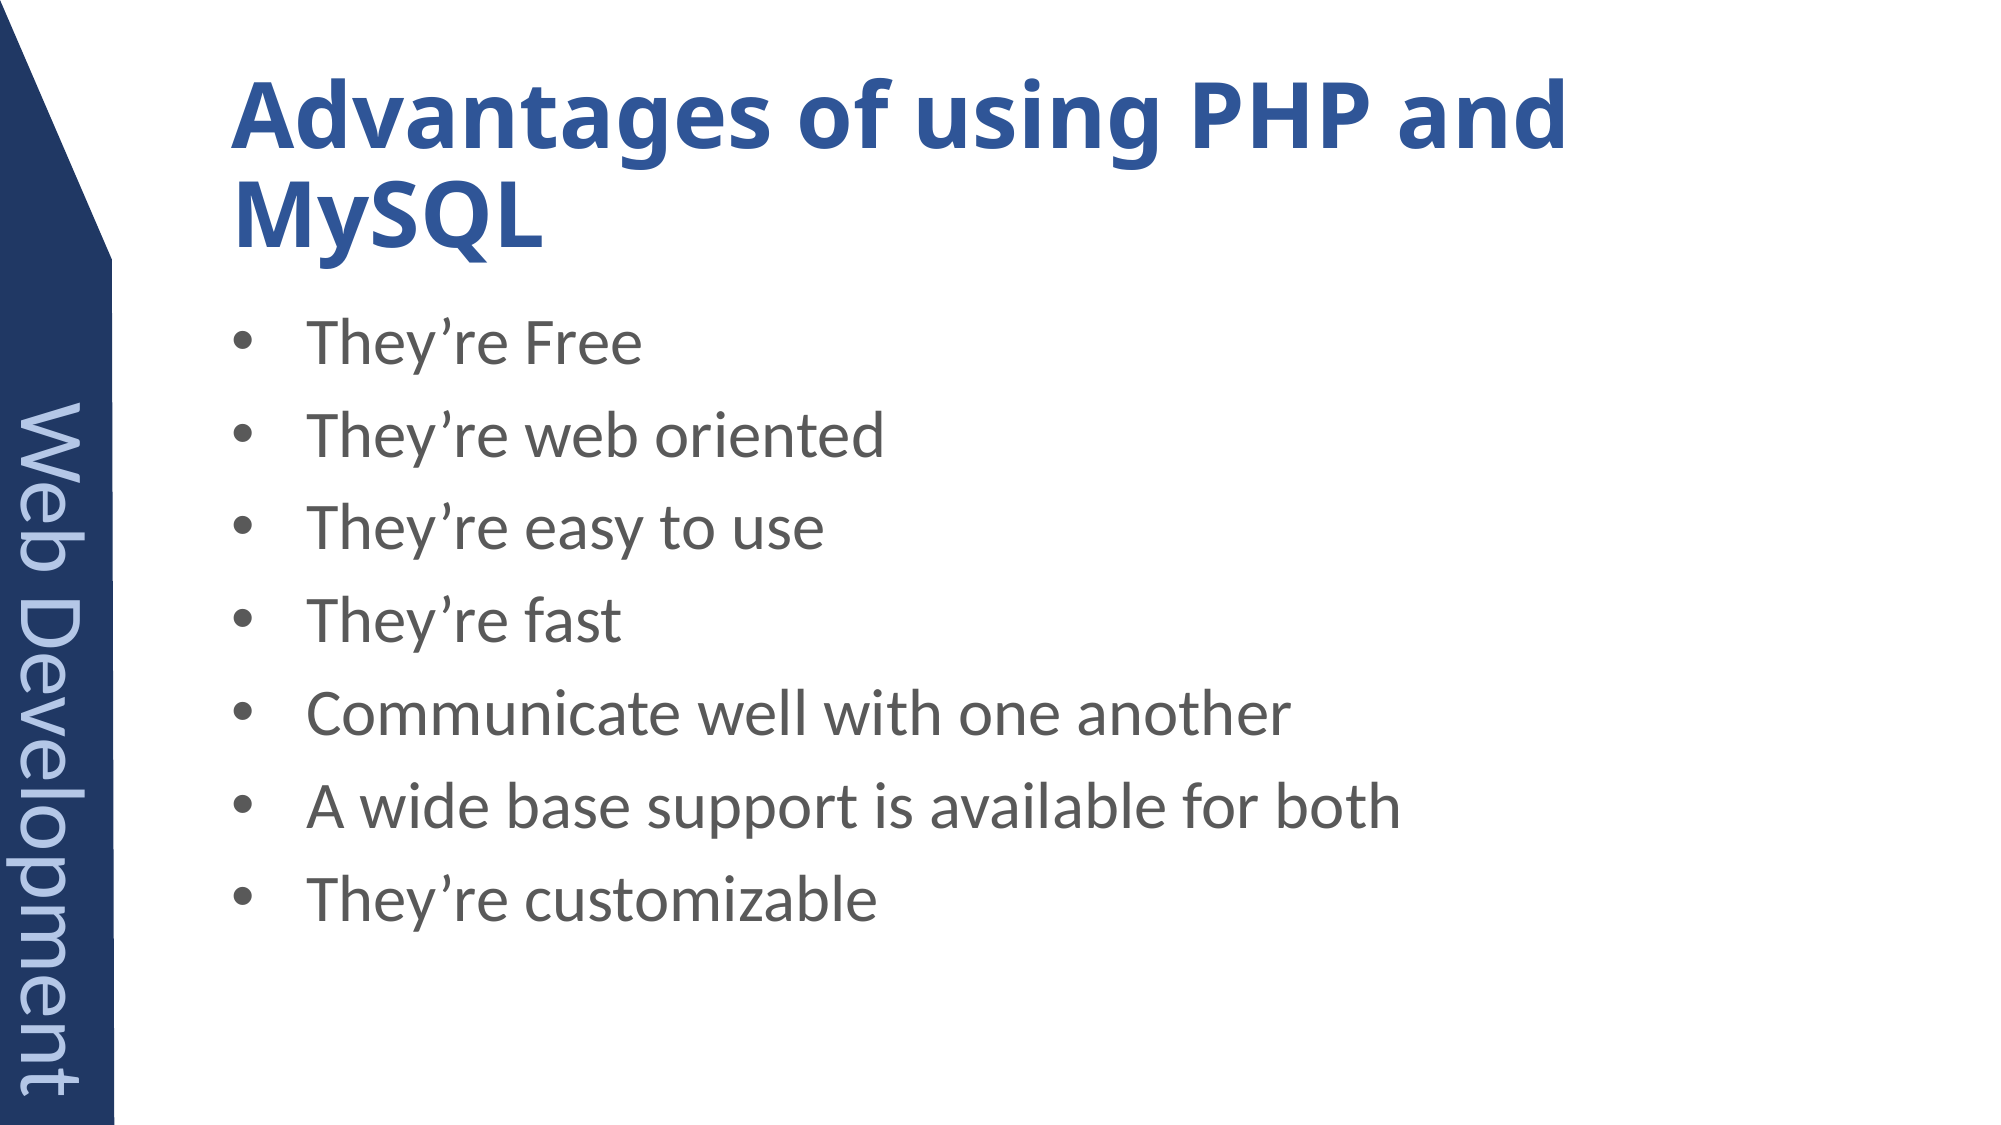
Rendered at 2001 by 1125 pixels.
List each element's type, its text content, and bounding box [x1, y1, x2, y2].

title Advantages of using PHP and MySQL [215, 59, 1902, 278]
list They’re Free They’re web oriented They’re easy to use They’re fast Communicate well with one another A wide base support is available for both They’re customizable [215, 299, 1902, 1014]
